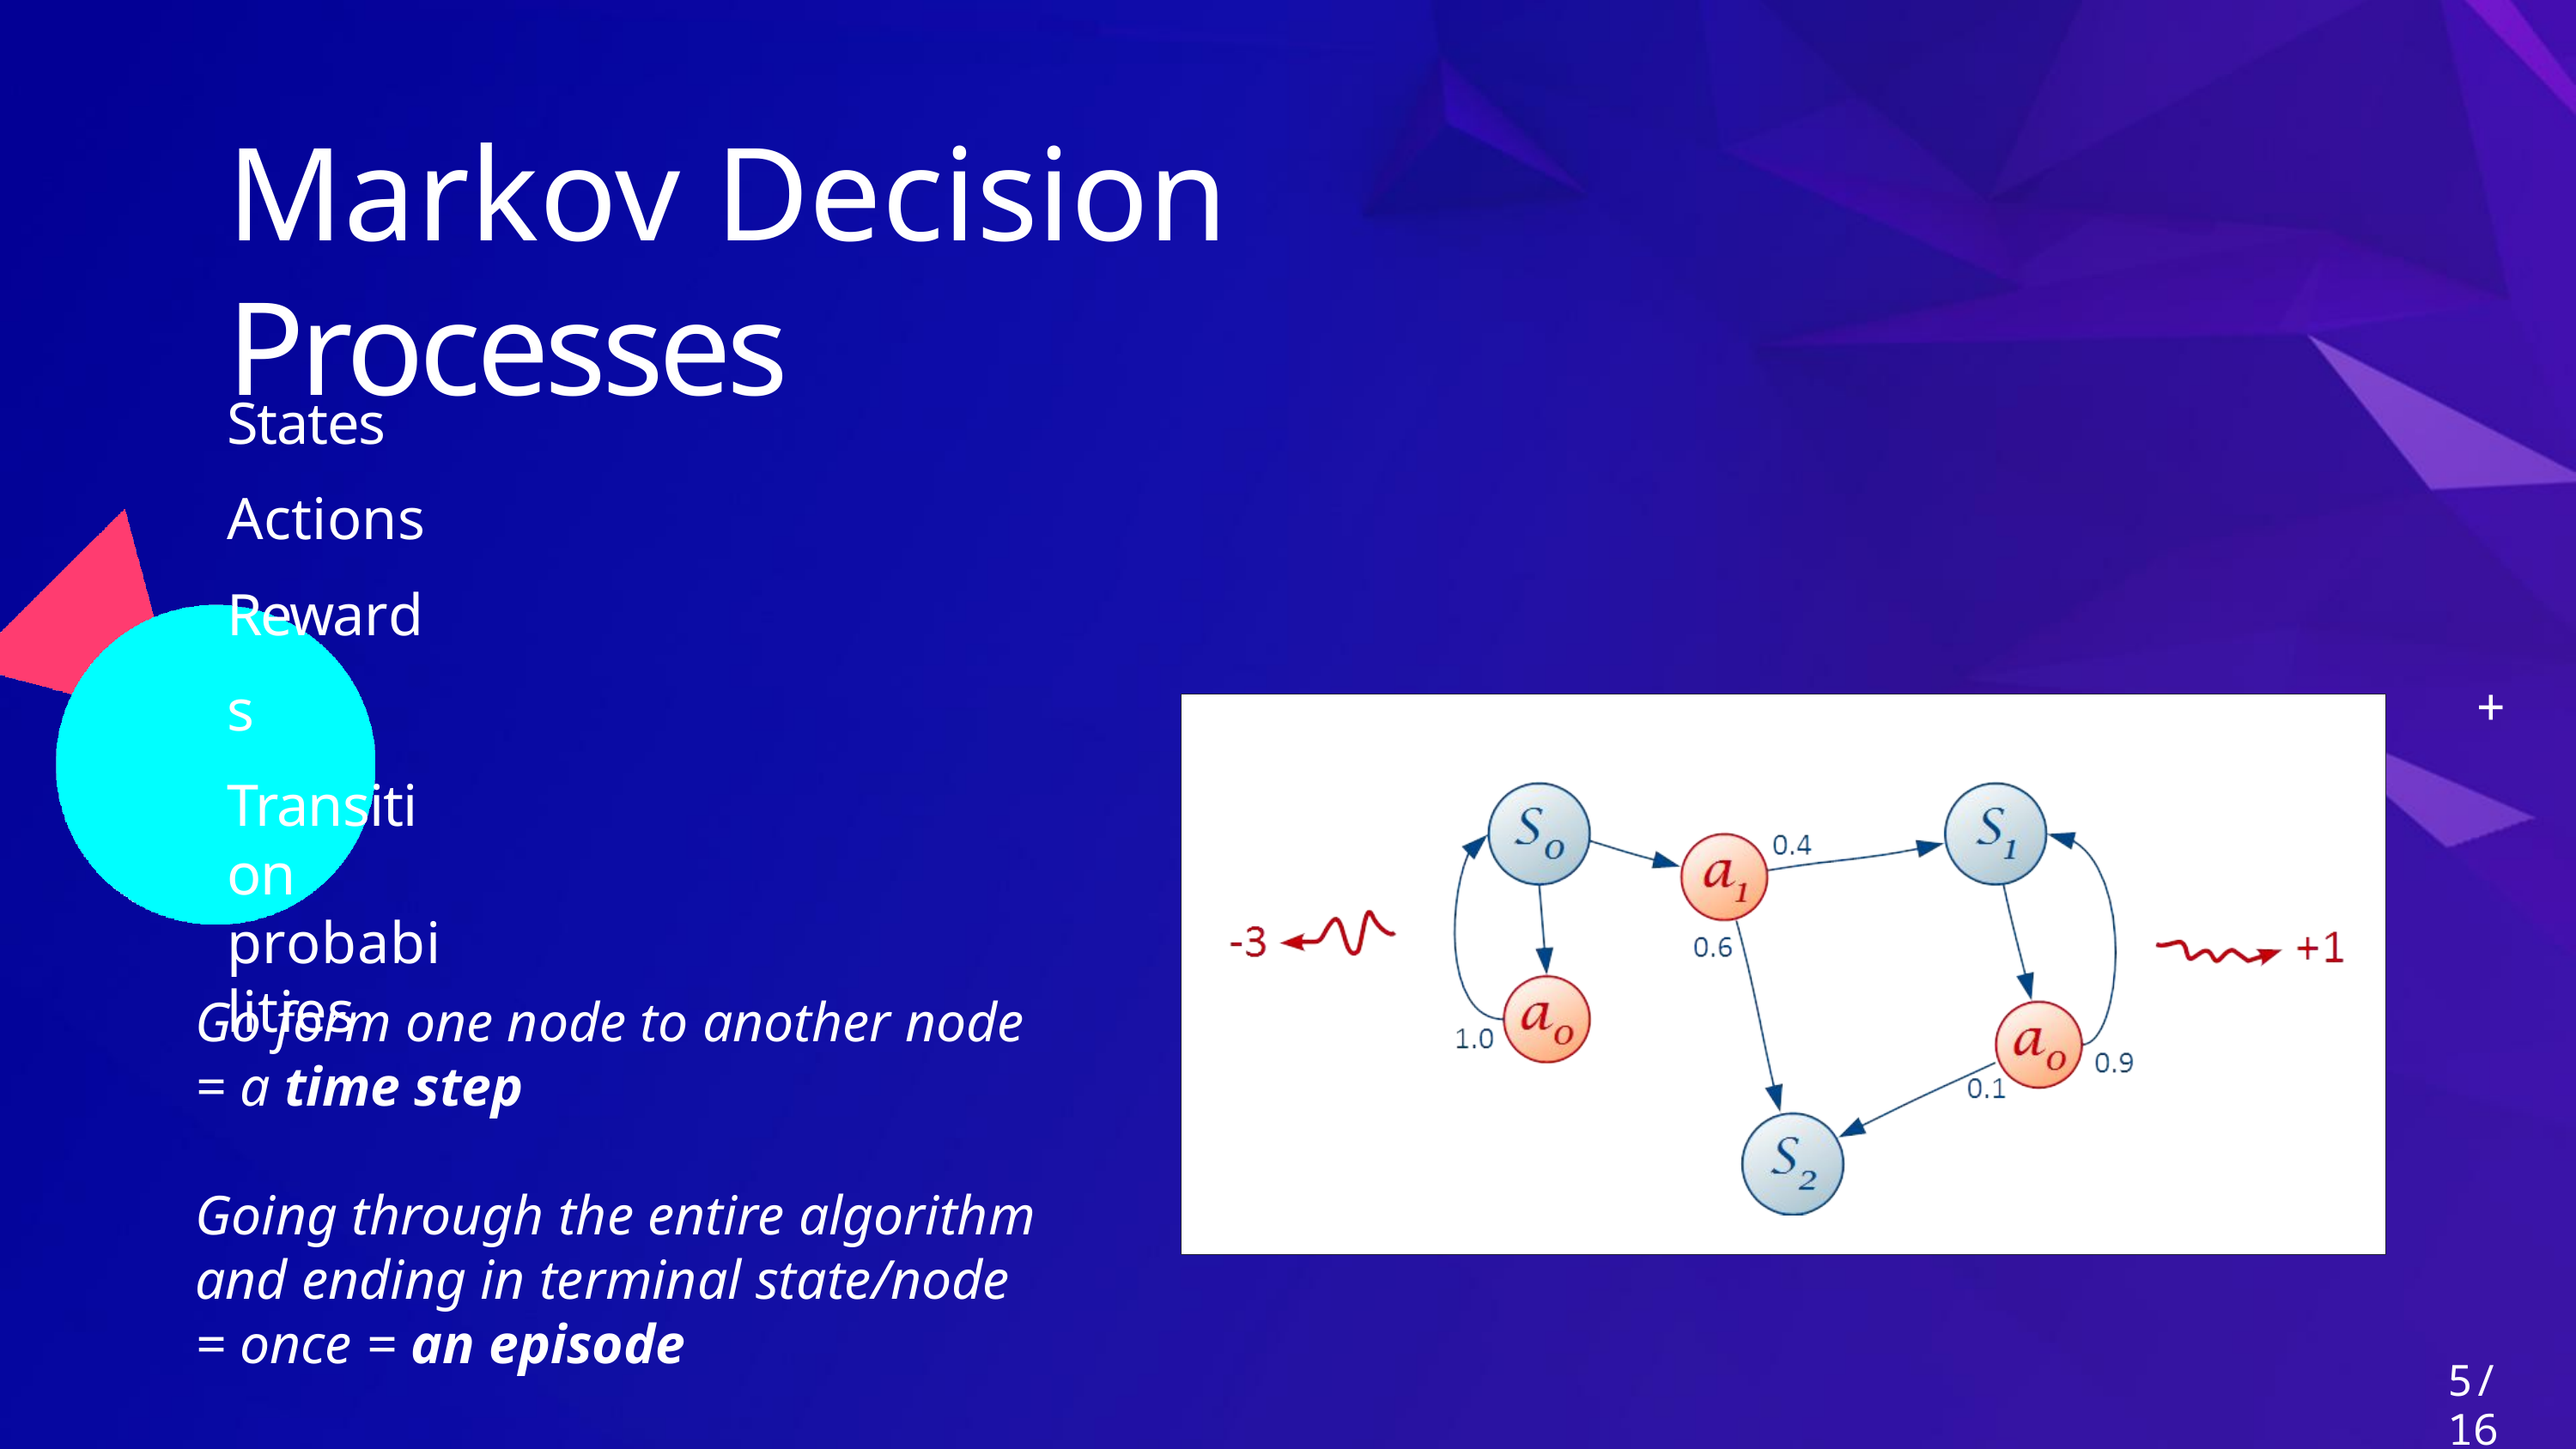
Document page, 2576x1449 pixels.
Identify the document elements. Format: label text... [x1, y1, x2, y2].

slide_number 5/16 [2442, 1369, 2549, 1449]
text_box + [2473, 670, 2507, 737]
text_box Go form one node to another node = a time step Going through the entire algorithm and ending in terminal state/node = once = an episode [182, 981, 1052, 1381]
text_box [1180, 693, 2387, 1256]
text_box States Actions Rewards Transition probabilities [225, 359, 806, 981]
picture [0, 0, 2576, 1449]
title Markov Decision Processes [225, 110, 1780, 421]
